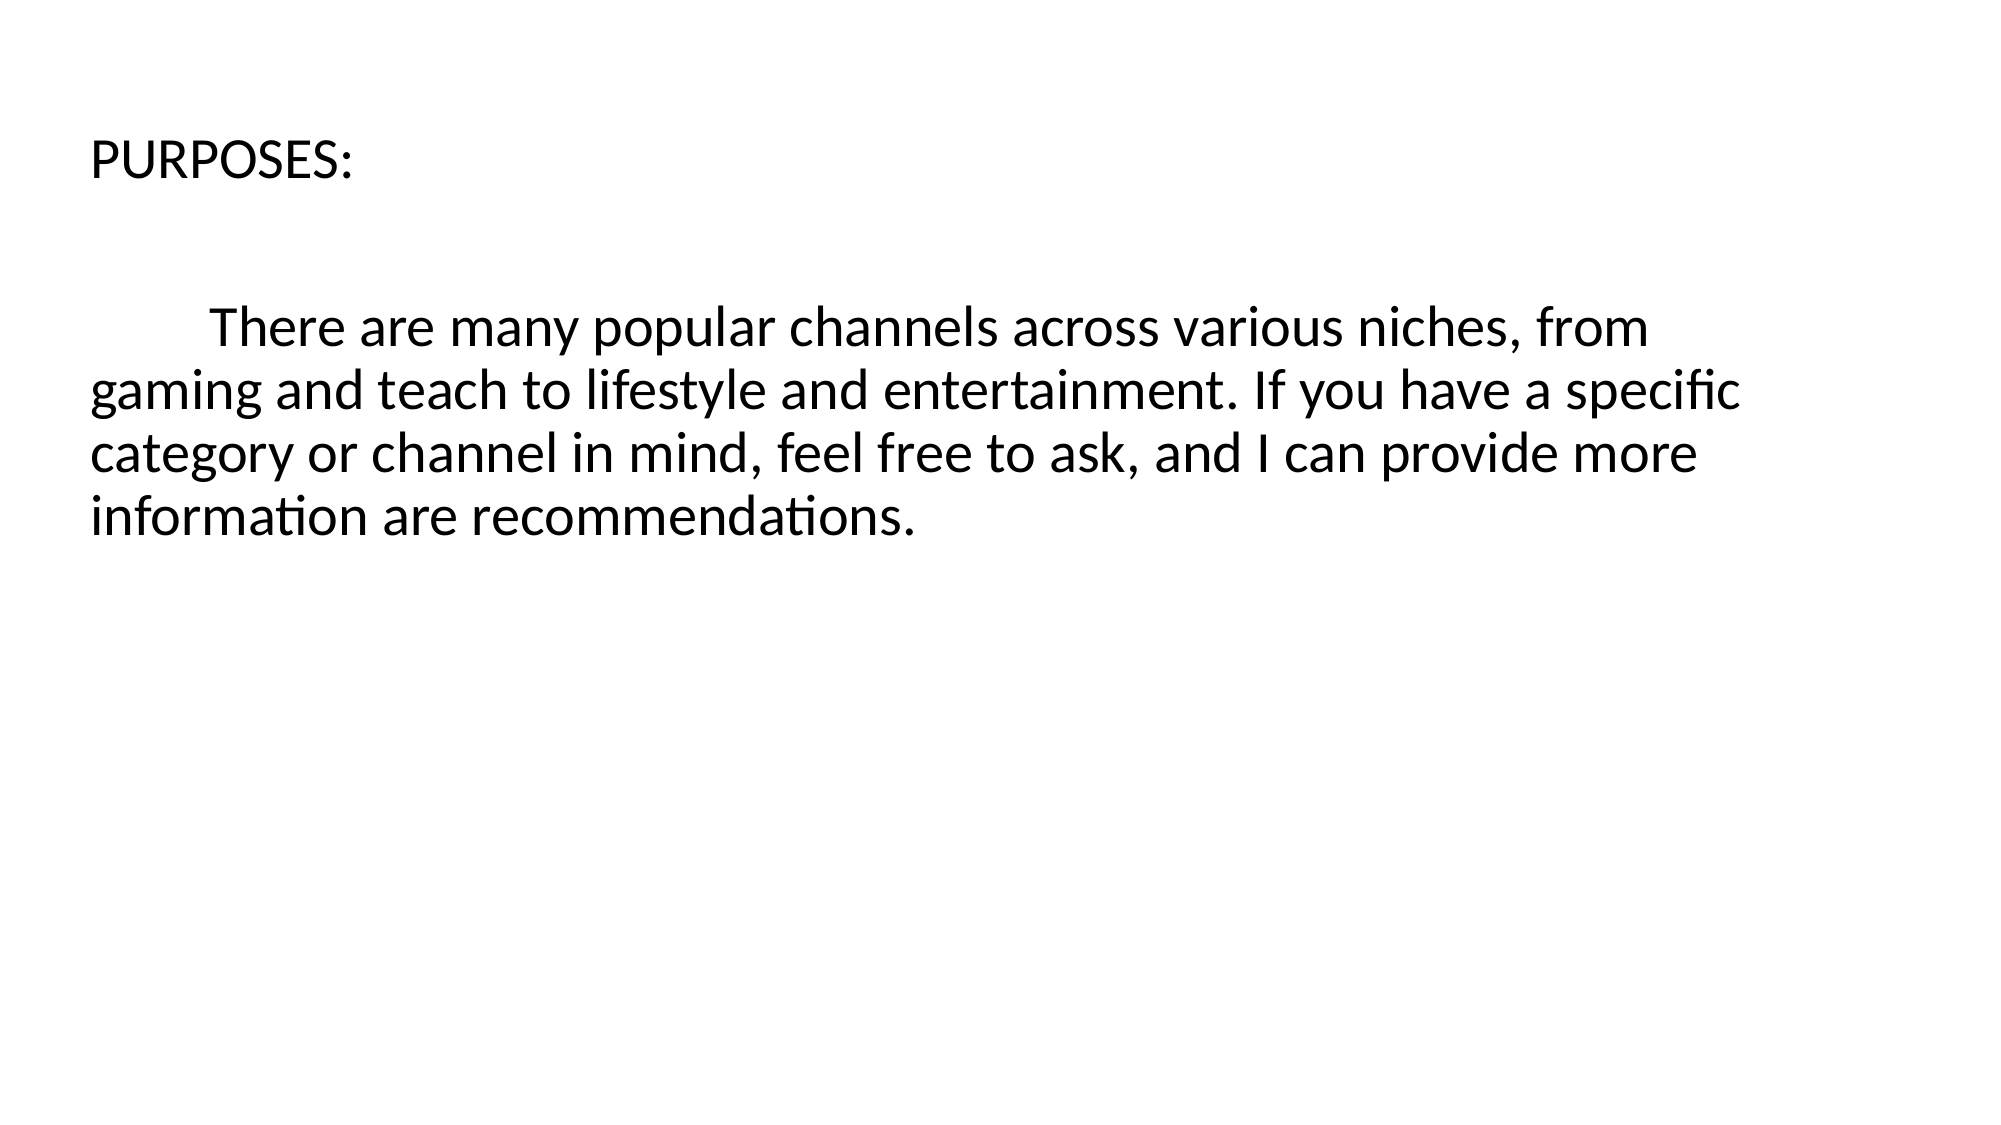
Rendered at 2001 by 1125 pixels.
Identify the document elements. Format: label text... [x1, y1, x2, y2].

list PURPOSES: There are many popular channels across various niches, from gaming and teach to lifestyle and entertainment. If you have a specific category or channel in mind, feel free to ask, and I can provide more information are recommendations. [75, 120, 1801, 835]
